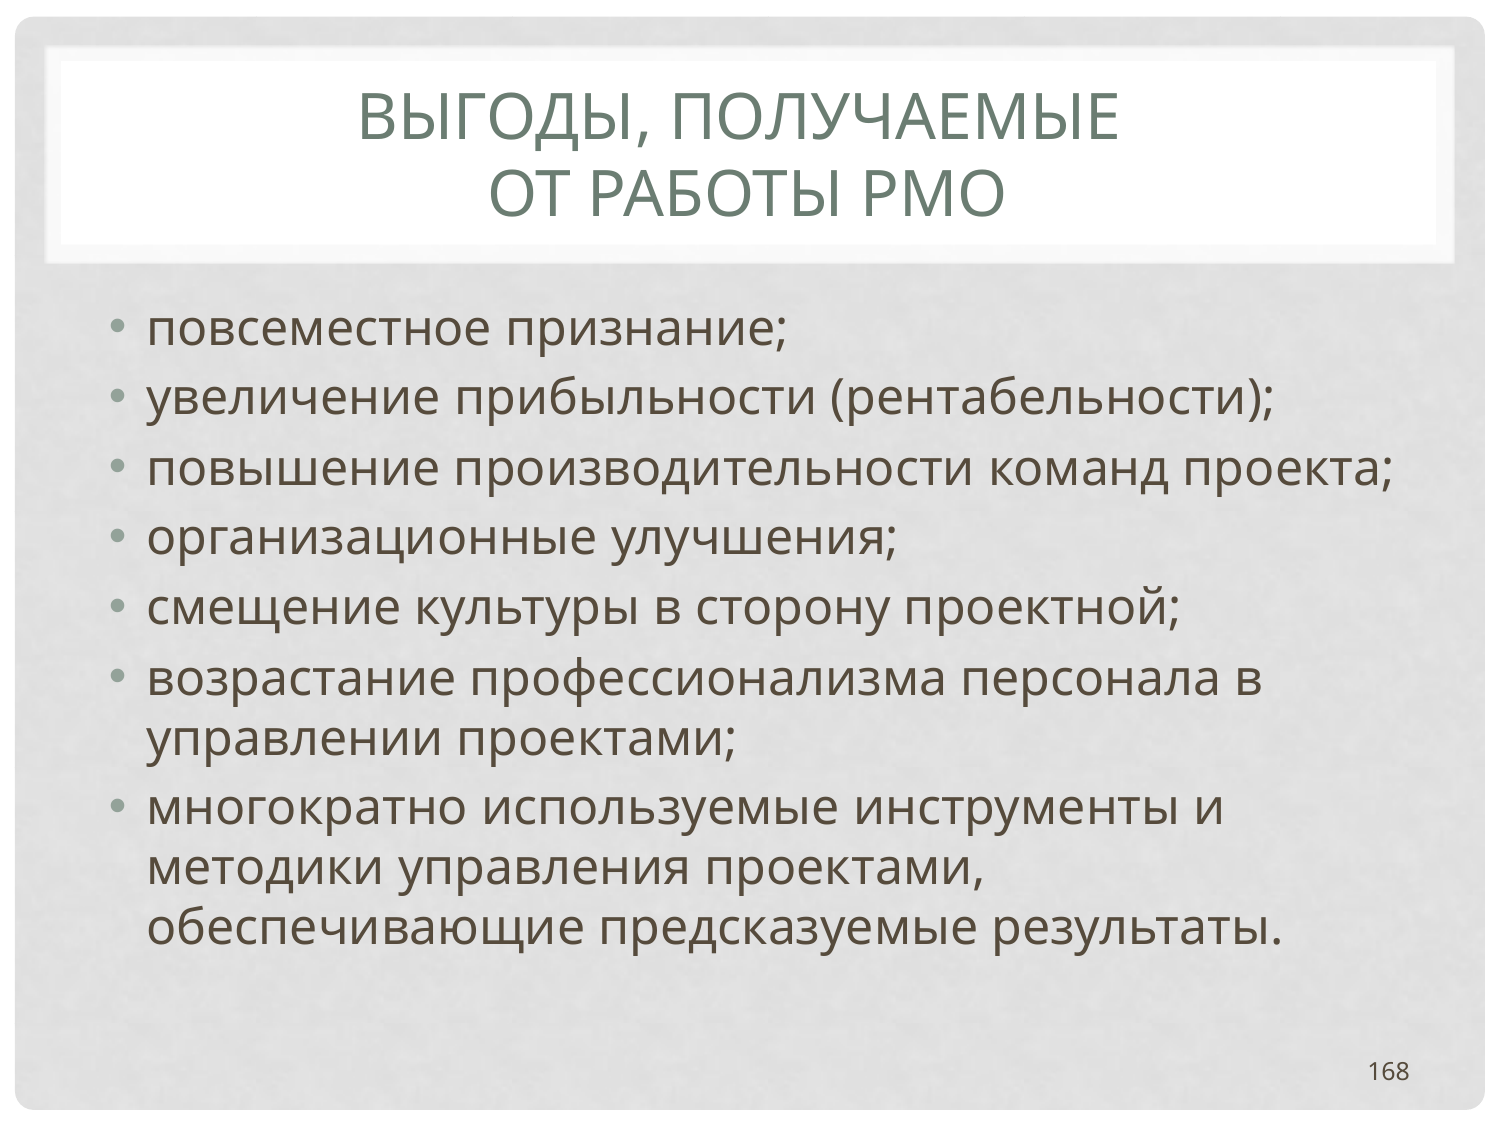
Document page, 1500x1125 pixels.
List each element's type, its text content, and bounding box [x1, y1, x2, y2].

title ВЫГОДЫ, ПОЛУЧАЕМЫЕ ОТ РАБОТЫ PMO [69, 66, 1425, 238]
slide_number 168 [1074, 1042, 1425, 1103]
list повсеместное признание; увеличение прибыльности (рентабельности); повышение производительности команд проекта; организационные улучшения; смещение культуры в сторону проектной; возрастание профессионализма персонала в управлении проектами; многократно используемые инструменты и методики управления проектами, обеспечивающие предсказуемые результаты. [75, 287, 1425, 1005]
